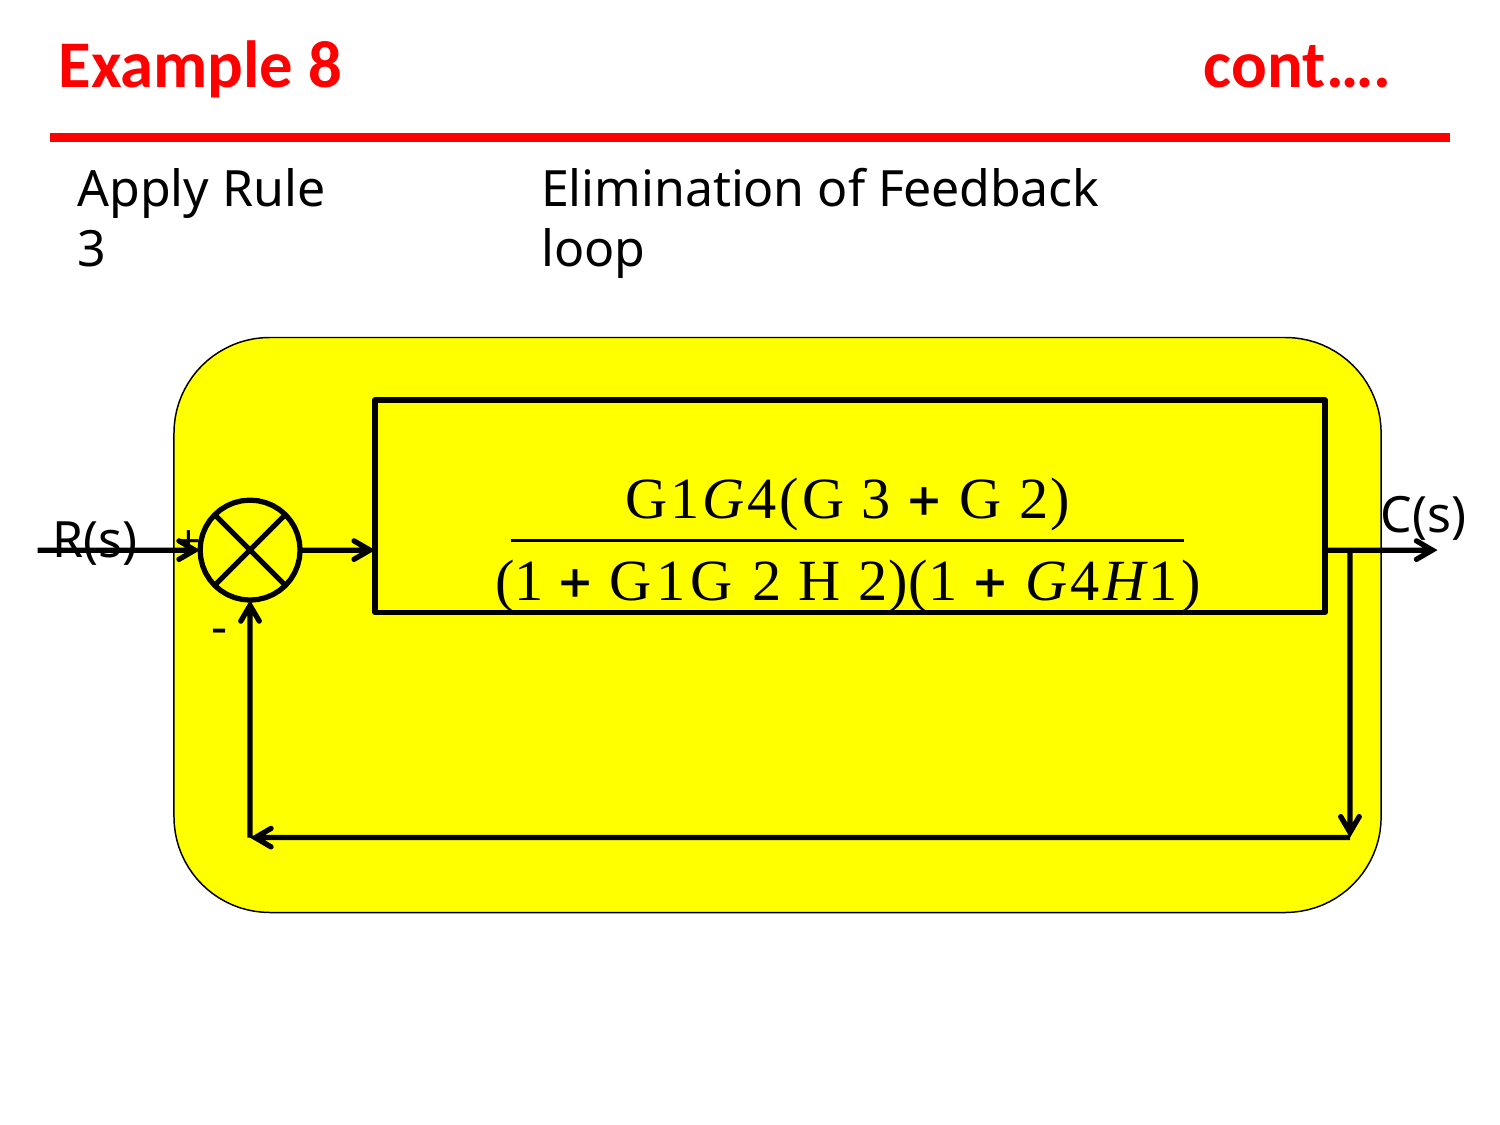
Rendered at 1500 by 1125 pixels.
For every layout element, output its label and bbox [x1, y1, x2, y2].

title [56, 18, 345, 137]
text_box [539, 154, 1176, 277]
title [56, 138, 345, 209]
text_box [37, 336, 1474, 914]
text_box [75, 154, 357, 277]
text_box [1201, 18, 1394, 101]
